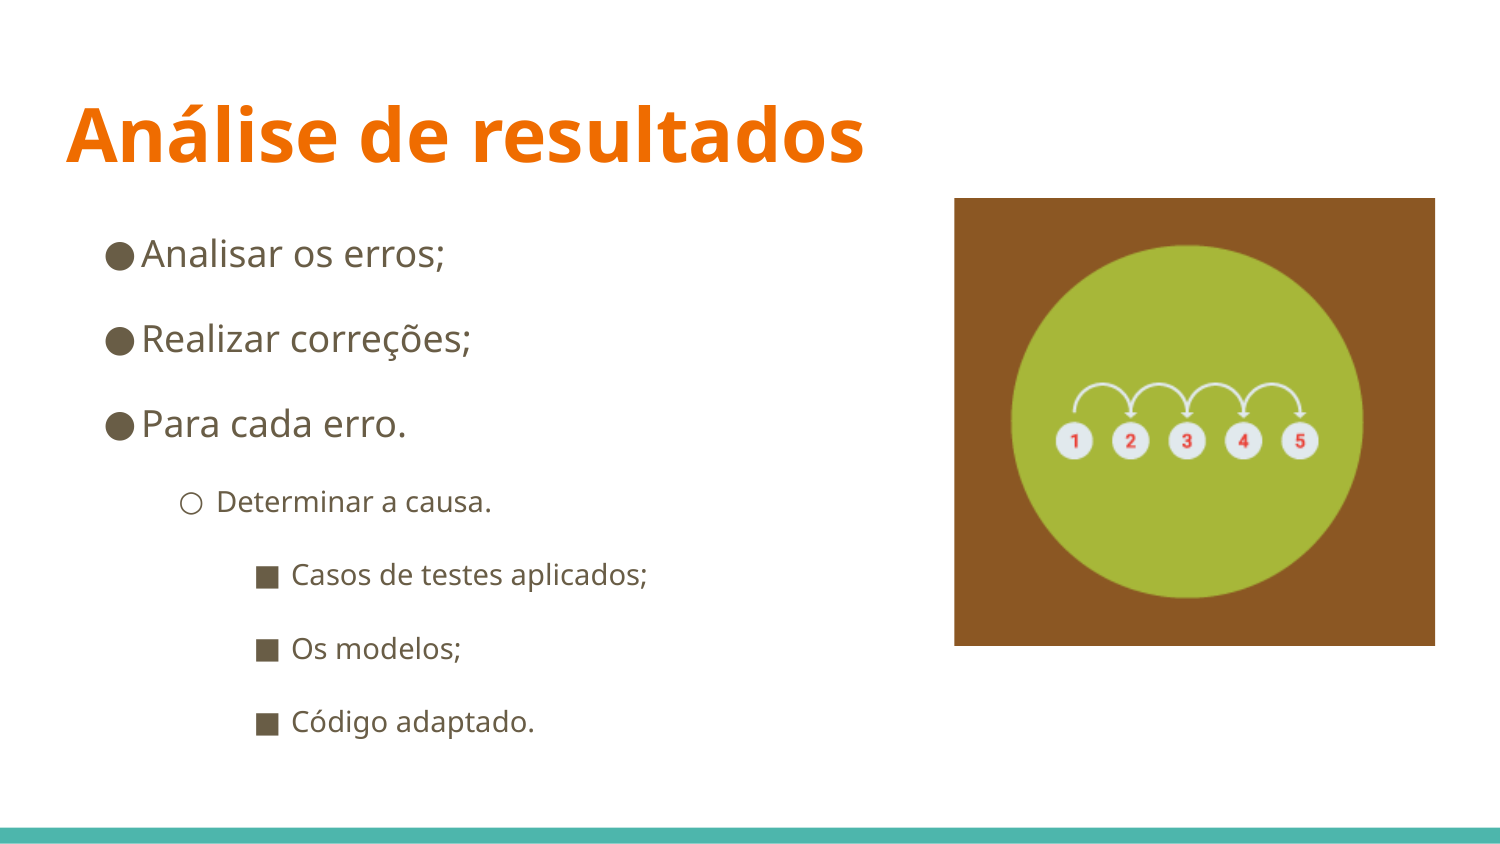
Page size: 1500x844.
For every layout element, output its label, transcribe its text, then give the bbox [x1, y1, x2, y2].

list Analisar os erros; Realizar correções; Para cada erro. Determinar a causa. Casos de testes aplicados; Os modelos; Código adaptado. [51, 207, 734, 750]
picture [954, 198, 1436, 646]
title Análise de resultados [51, 72, 1449, 189]
